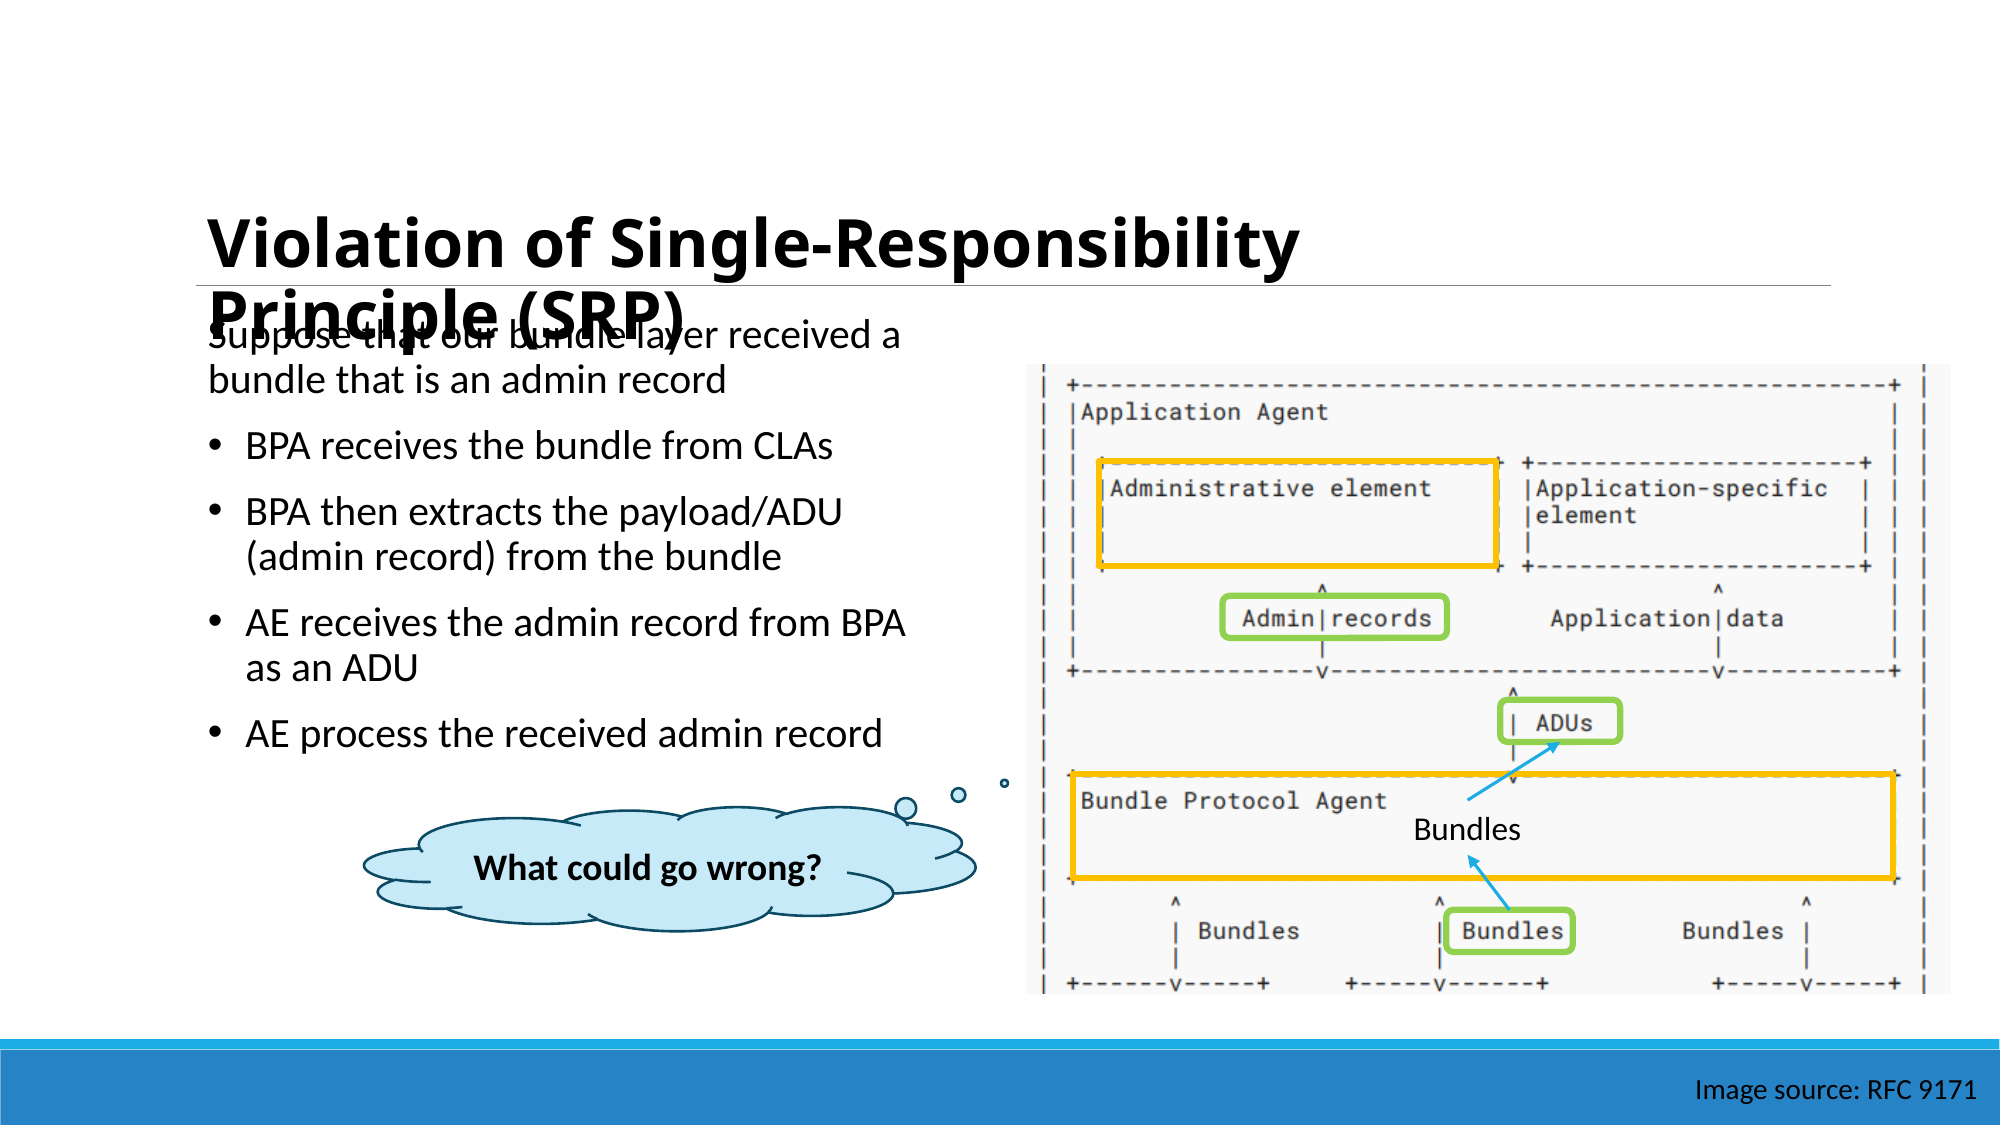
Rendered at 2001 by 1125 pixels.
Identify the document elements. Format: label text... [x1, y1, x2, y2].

text_box What could go wrong? [362, 796, 977, 933]
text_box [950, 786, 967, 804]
text_box Suppose that our bundle layer received a bundle that is an admin record BPA receives the bundle from CLAs BPA then extracts the payload/ADU (admin record) from the bundle AE receives the admin record from BPA as an ADU AE process the received admin record [192, 305, 923, 775]
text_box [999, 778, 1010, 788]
picture [1025, 364, 1952, 995]
text_box Violation of Single-Responsibility Principle (SRP) [192, 202, 1507, 309]
text_box Image source: RFC 9171 [1680, 1062, 1993, 1113]
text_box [1467, 741, 1561, 801]
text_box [1467, 855, 1510, 911]
